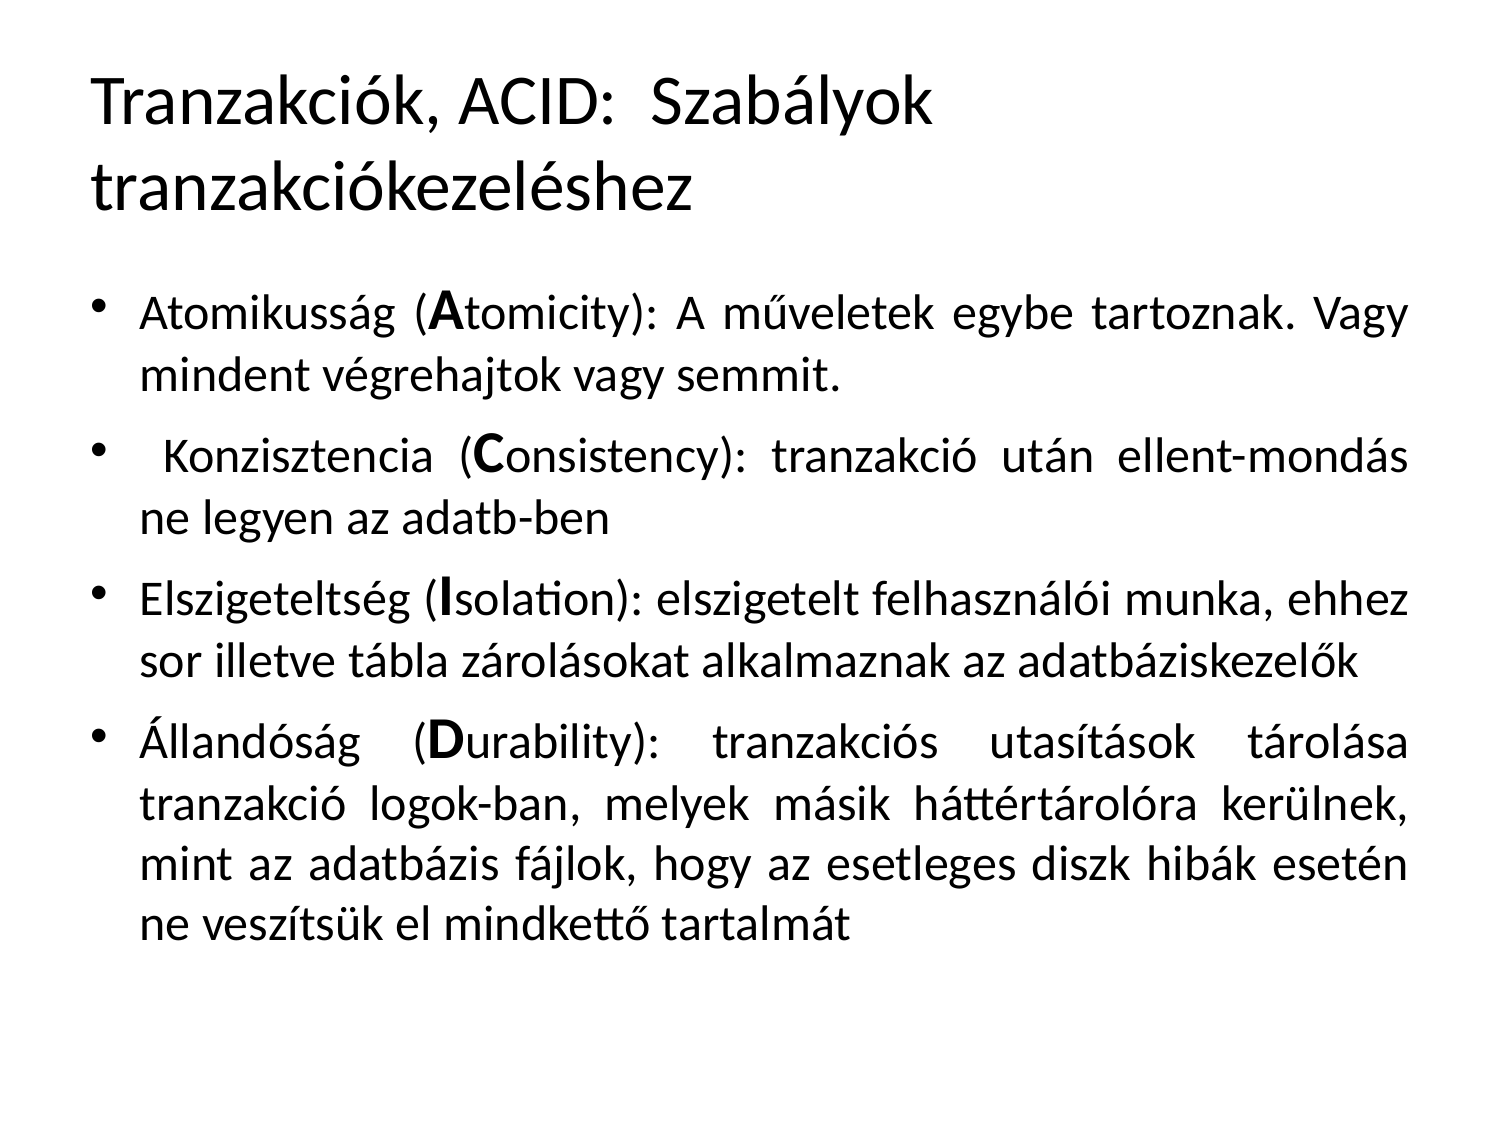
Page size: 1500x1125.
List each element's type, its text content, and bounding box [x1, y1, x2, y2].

title Tranzakciók, ACID: Szabályok tranzakciókezeléshez [75, 45, 1425, 233]
list Atomikusság (Atomicity): A műveletek egybe tartoznak. Vagy mindent végrehajtok vagy semmit. Konzisztencia (Consistency): tranzakció után ellent-mondás ne legyen az adatb-ben Elszigeteltség (Isolation): elszigetelt felhasználói munka, ehhez sor illetve tábla zárolásokat alkalmaznak az adatbáziskezelők Állandóság (Durability): tranzakciós utasítások tárolása tranzakció logok-ban, melyek másik háttértárolóra kerülnek, mint az adatbázis fájlok, hogy az esetleges diszk hibák esetén ne veszítsük el mindkettő tartalmát [75, 262, 1425, 1005]
